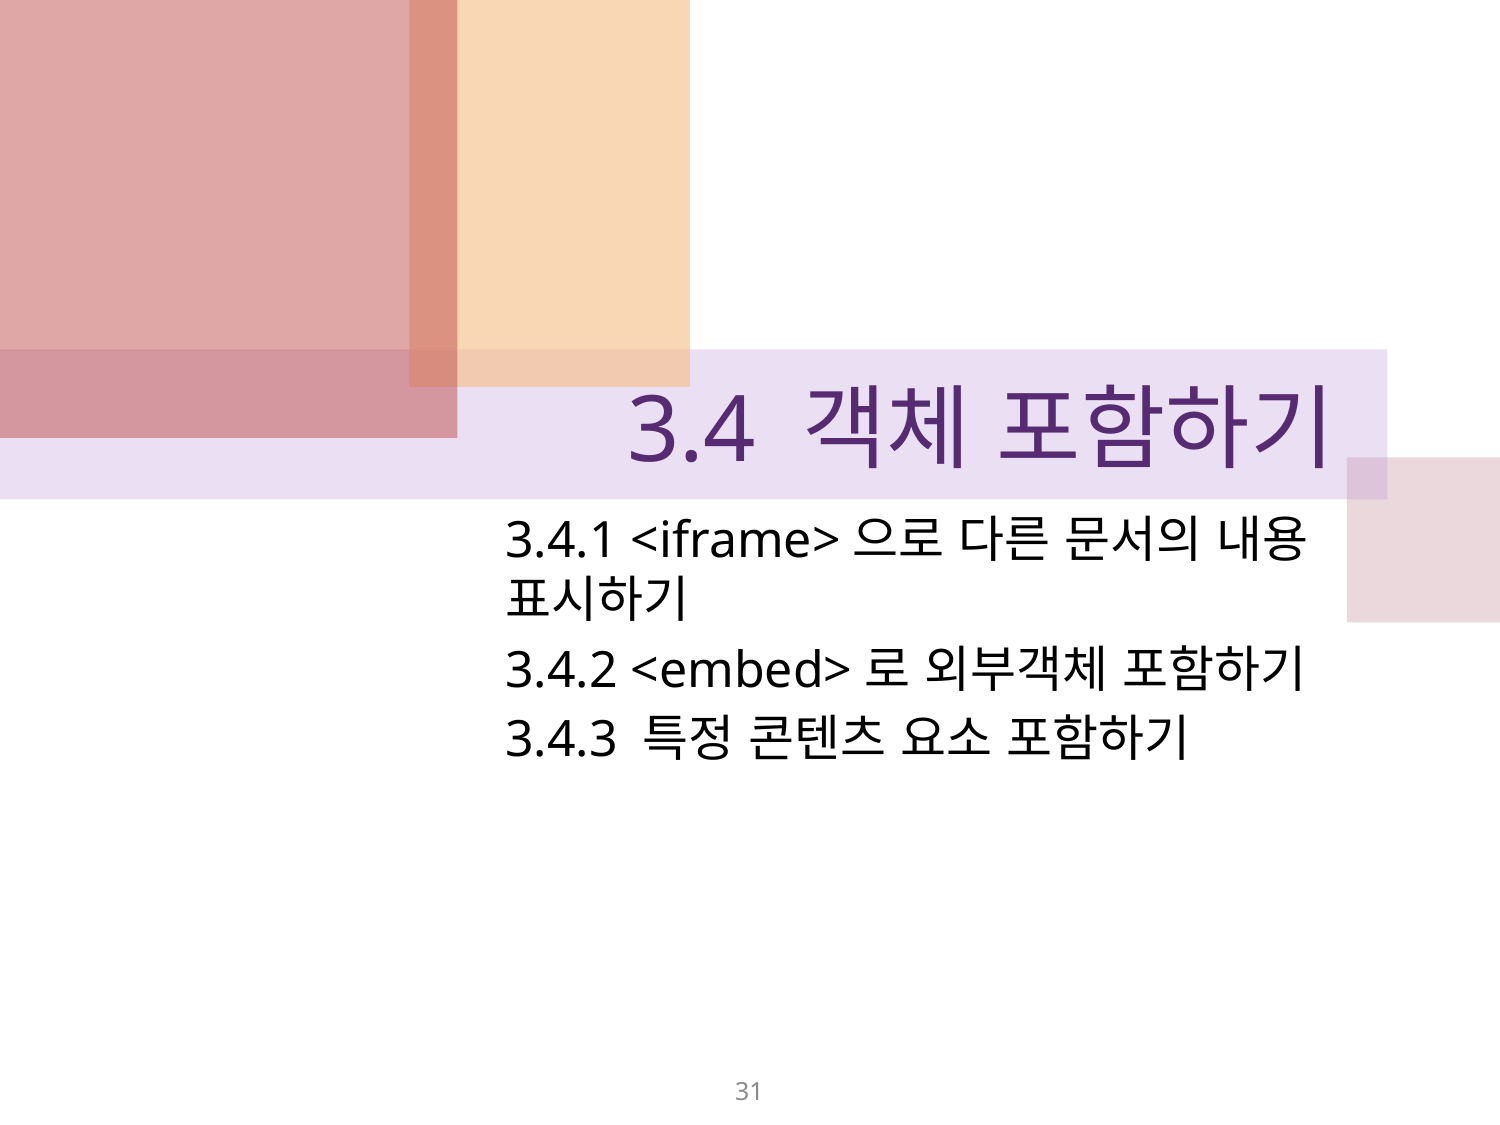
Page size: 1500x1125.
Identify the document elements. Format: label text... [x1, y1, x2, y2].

title 3.4 객체 포함하기 [75, 349, 1350, 500]
slide_number 31 [574, 1072, 925, 1113]
list 3.4.1 <iframe>으로 다른 문서의 내용 표시하기 3.4.2 <embed>로 외부객체 포함하기 3.4.3 특정 콘텐츠 요소 포함하기 [490, 500, 1346, 1012]
